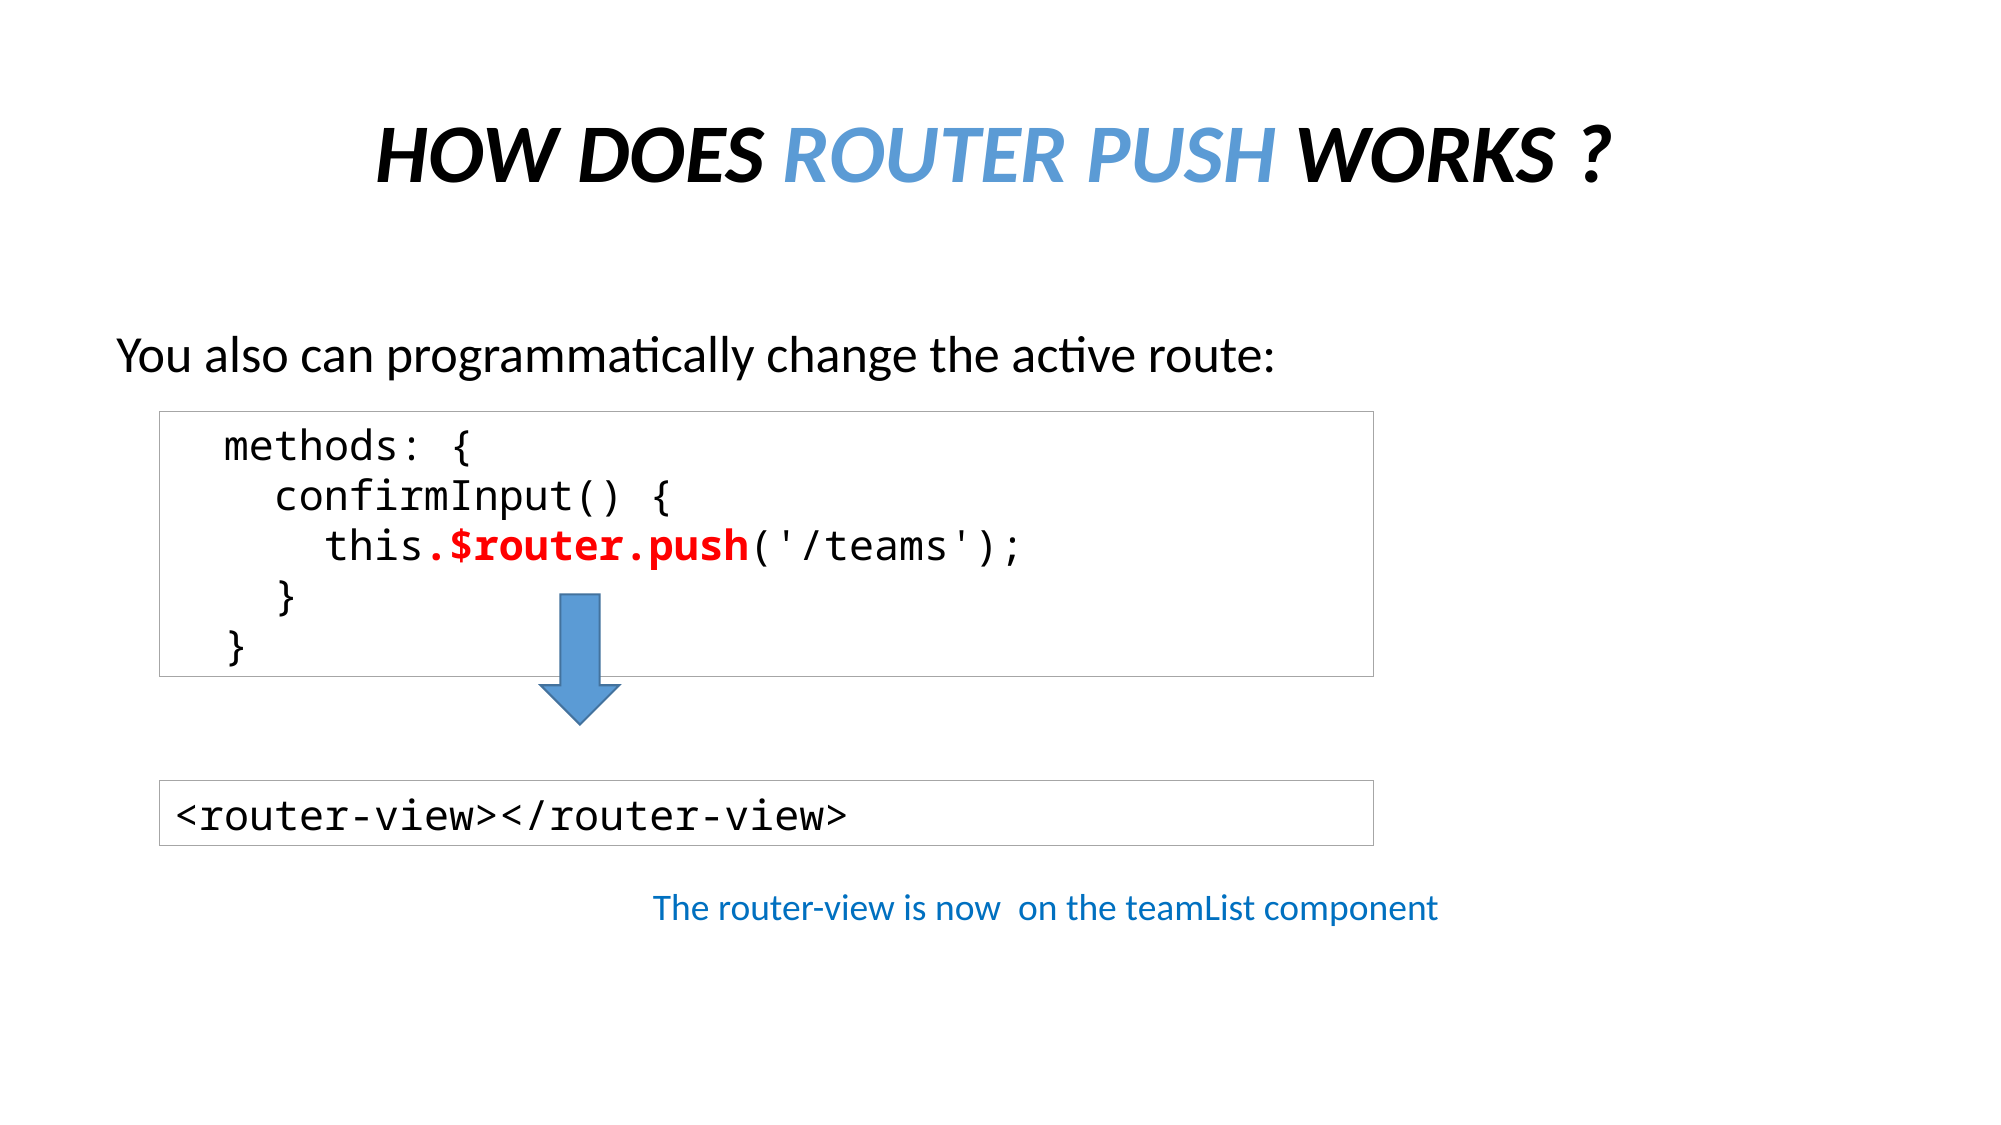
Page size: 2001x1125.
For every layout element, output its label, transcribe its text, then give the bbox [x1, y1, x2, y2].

text_box [538, 593, 622, 727]
text_box HOW DOES ROUTER PUSH WORKS ? [361, 91, 1639, 207]
text_box The router-view is now on the teamList component [638, 875, 1455, 936]
text_box You also can programmatically change the active route: [101, 312, 1293, 390]
text_box methods: { confirmInput() { this.$router.push('/teams'); } } [159, 411, 1374, 677]
text_box <router-view></router-view> [159, 780, 1374, 846]
